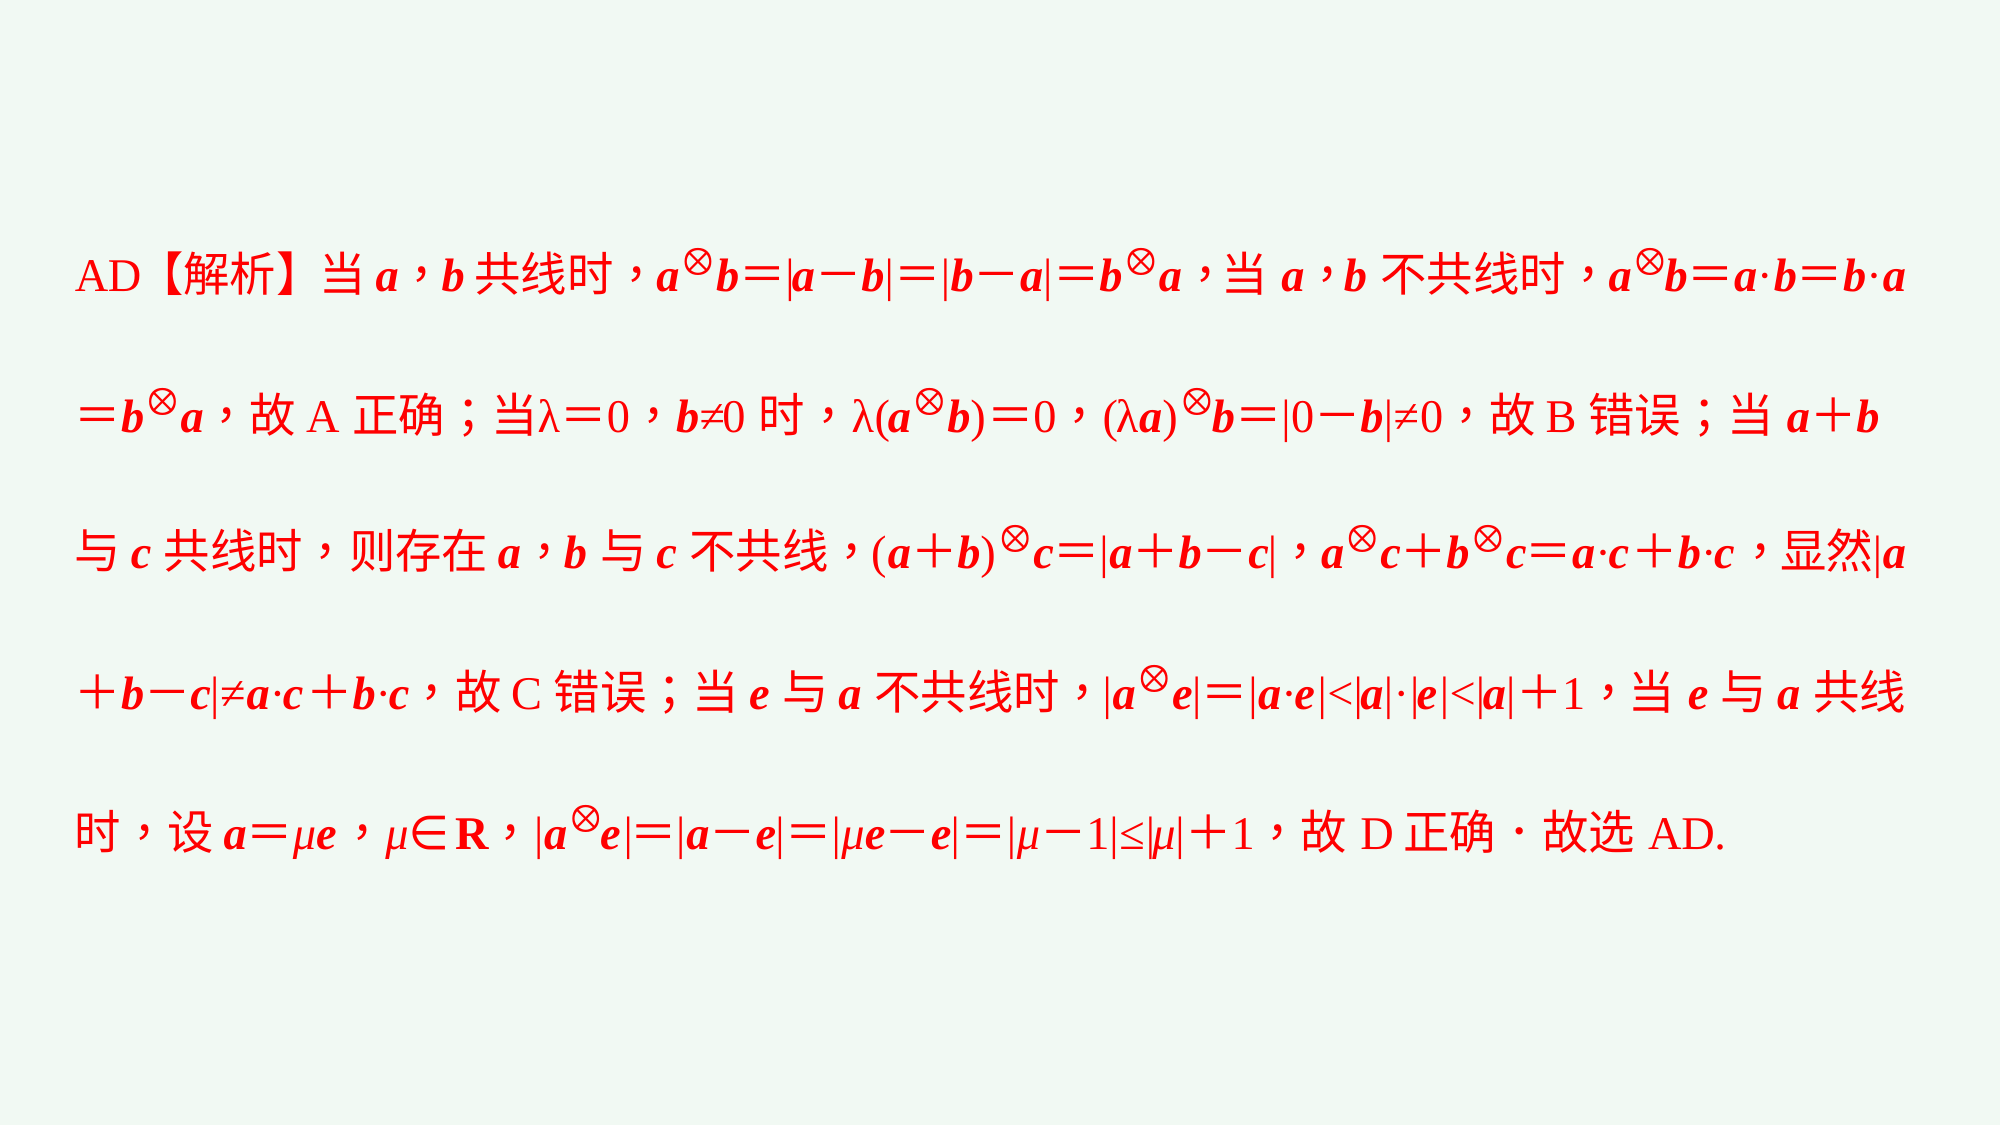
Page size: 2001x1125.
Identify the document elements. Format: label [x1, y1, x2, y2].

text_box [74, 198, 1907, 963]
